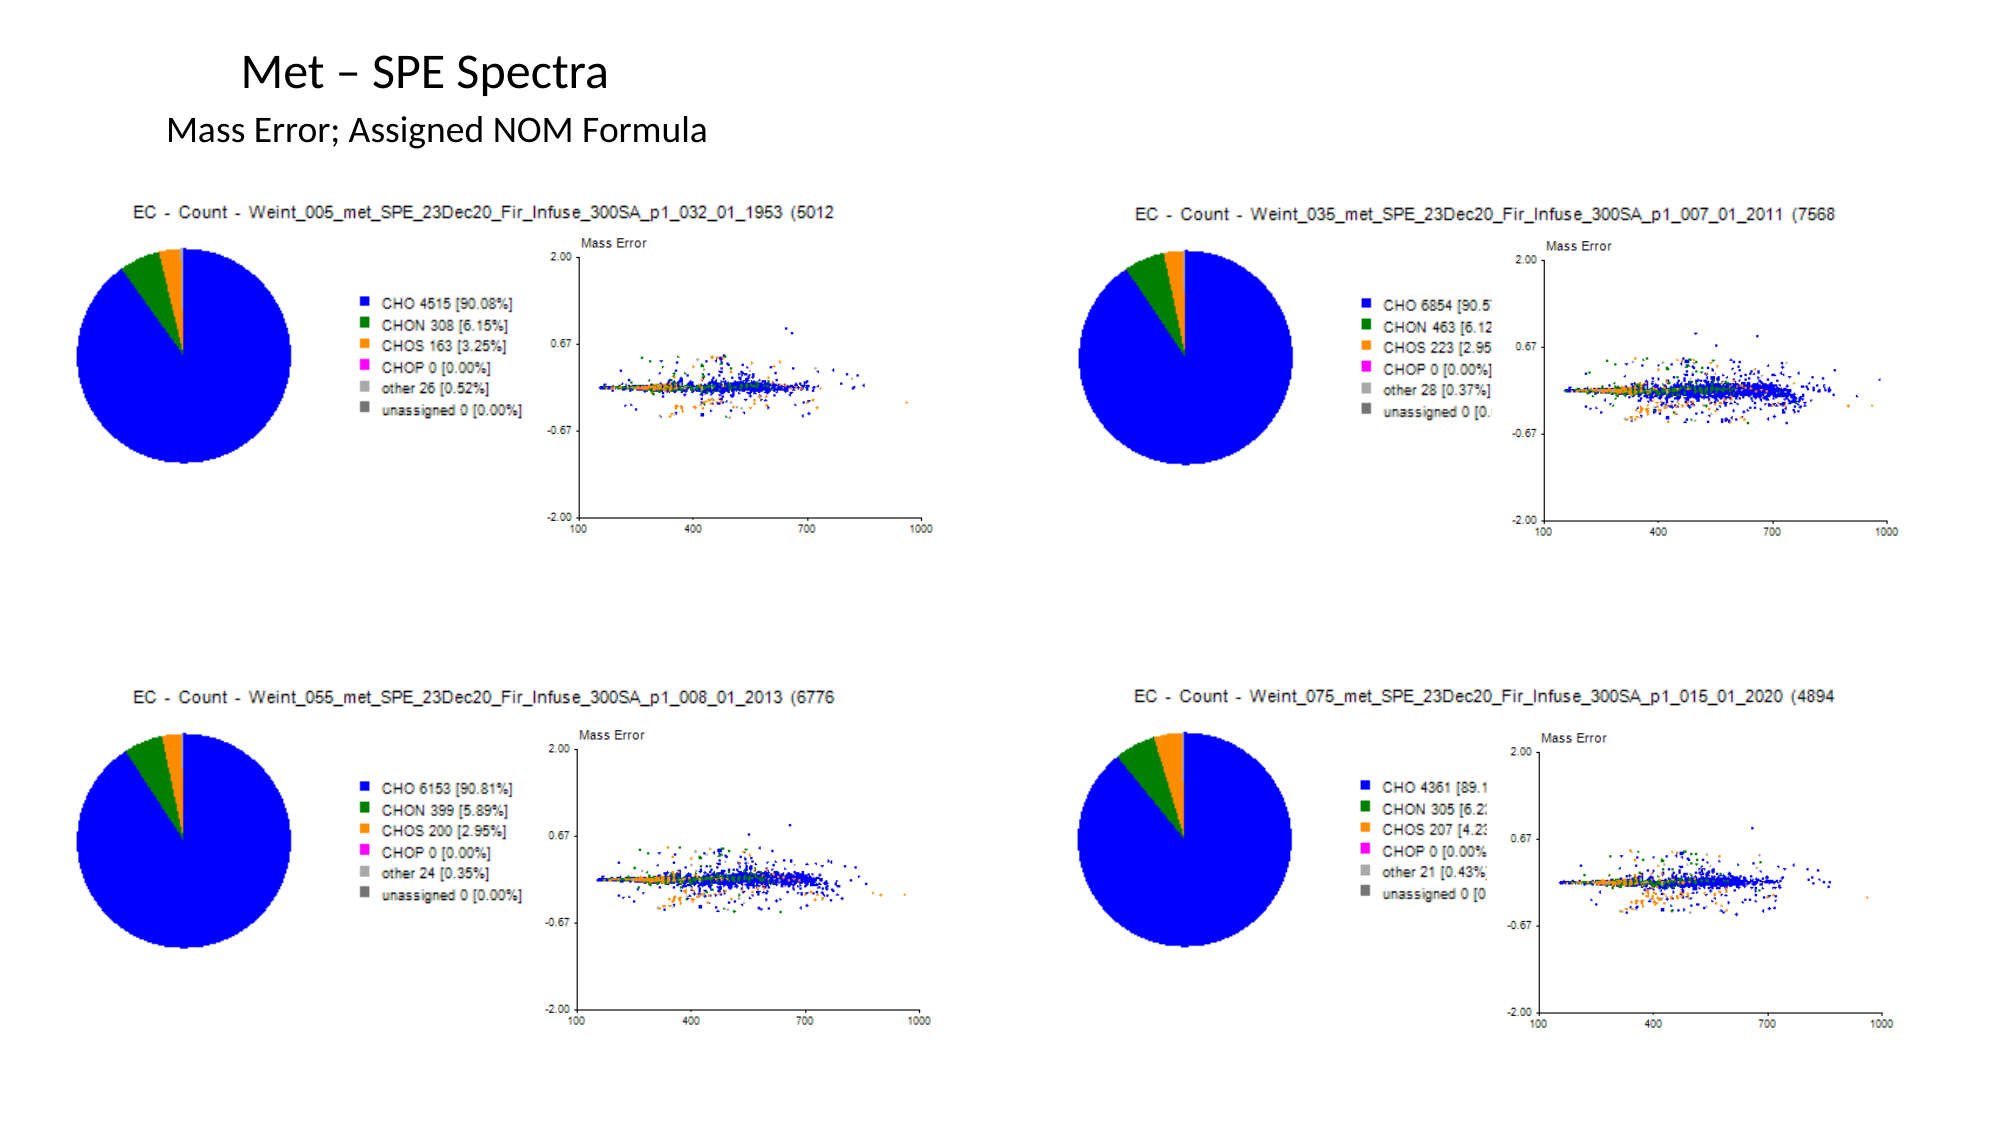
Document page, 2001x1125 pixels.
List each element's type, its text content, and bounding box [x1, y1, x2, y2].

text_box Met – SPE Spectra [225, 31, 625, 106]
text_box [1043, 197, 1907, 543]
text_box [41, 195, 944, 546]
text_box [41, 680, 946, 1041]
text_box Mass Error; Assigned NOM Formula [151, 97, 732, 158]
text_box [1042, 679, 1902, 1037]
